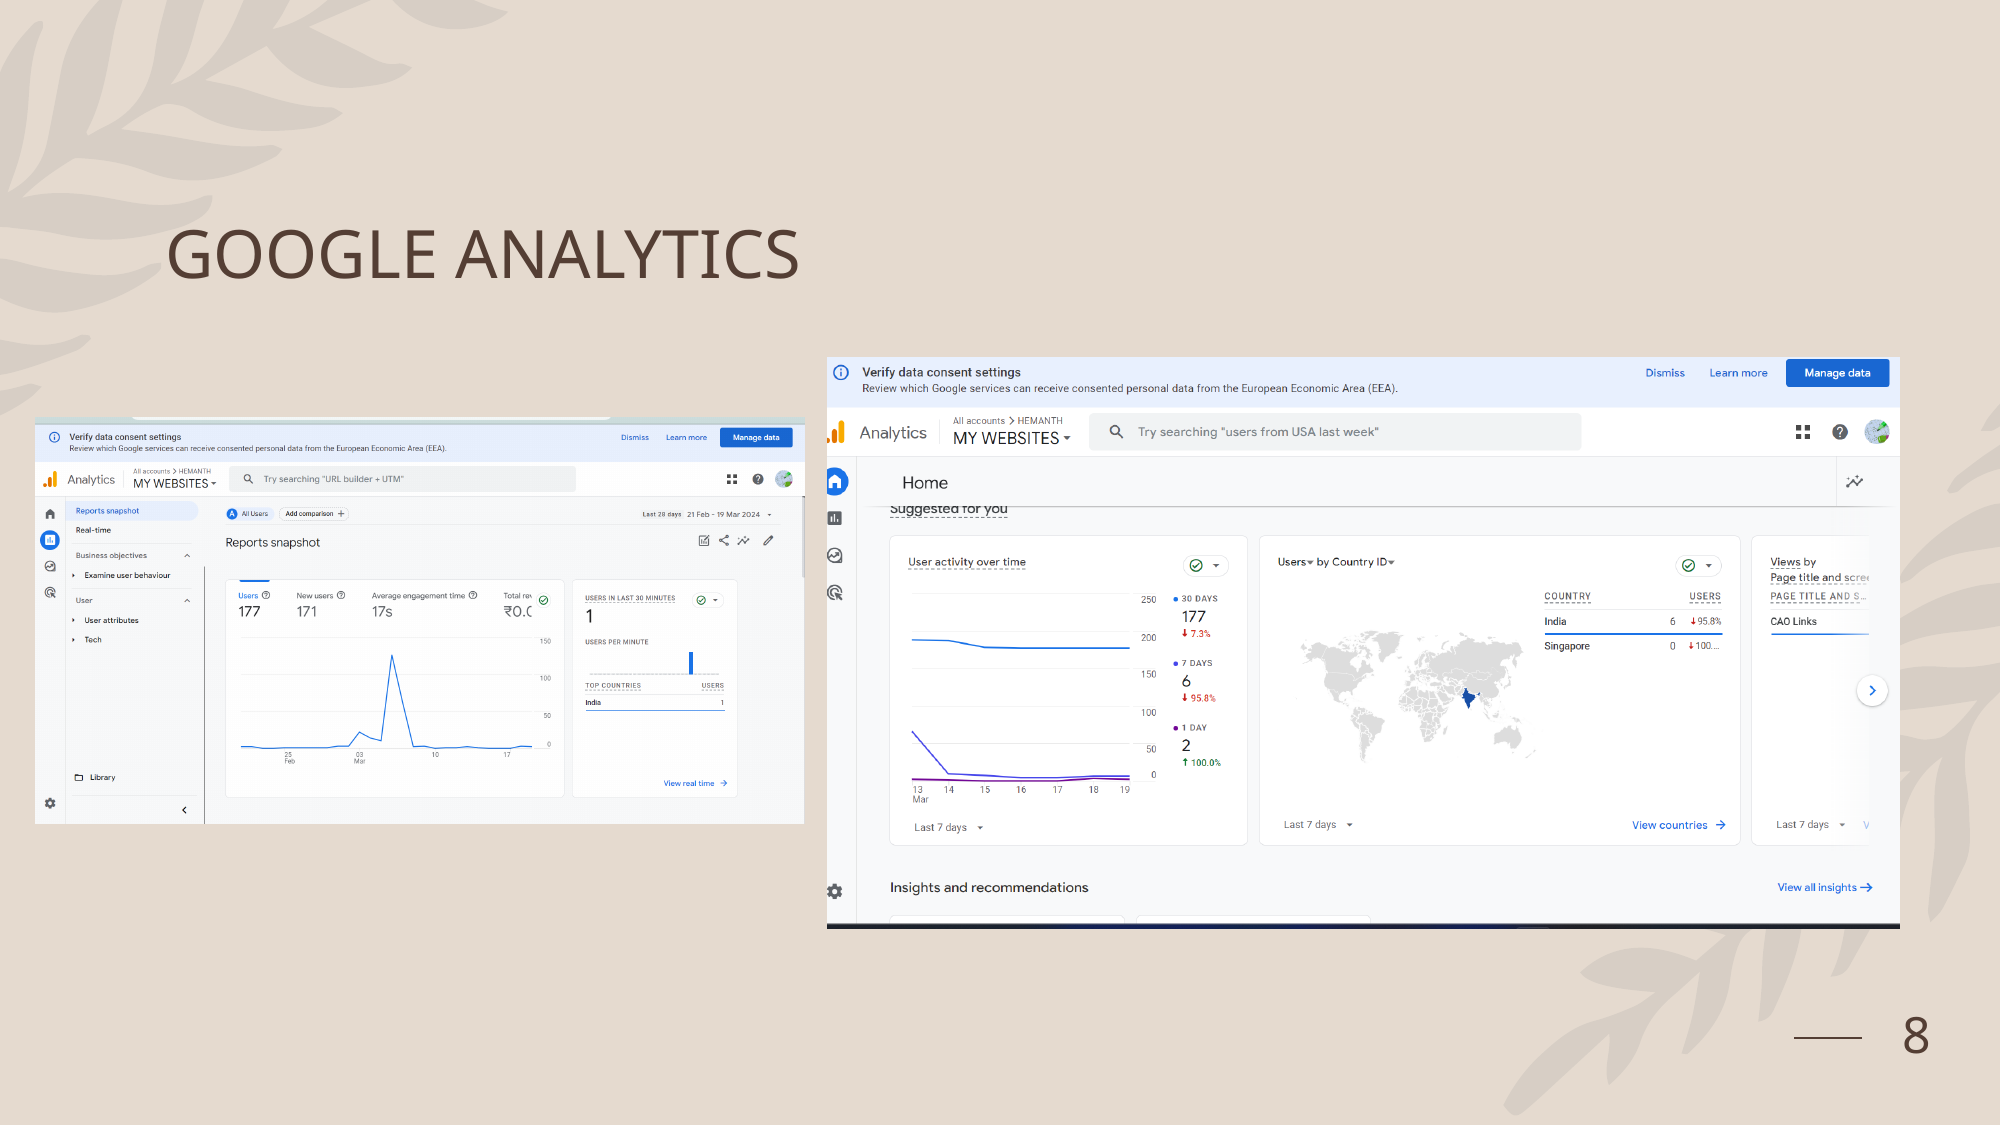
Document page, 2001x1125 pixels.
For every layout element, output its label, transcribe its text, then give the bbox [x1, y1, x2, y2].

slide_number 8 [1862, 964, 1971, 1112]
title GOOGLE ANALYTICS [150, 149, 1850, 300]
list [827, 357, 1901, 929]
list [35, 417, 805, 824]
